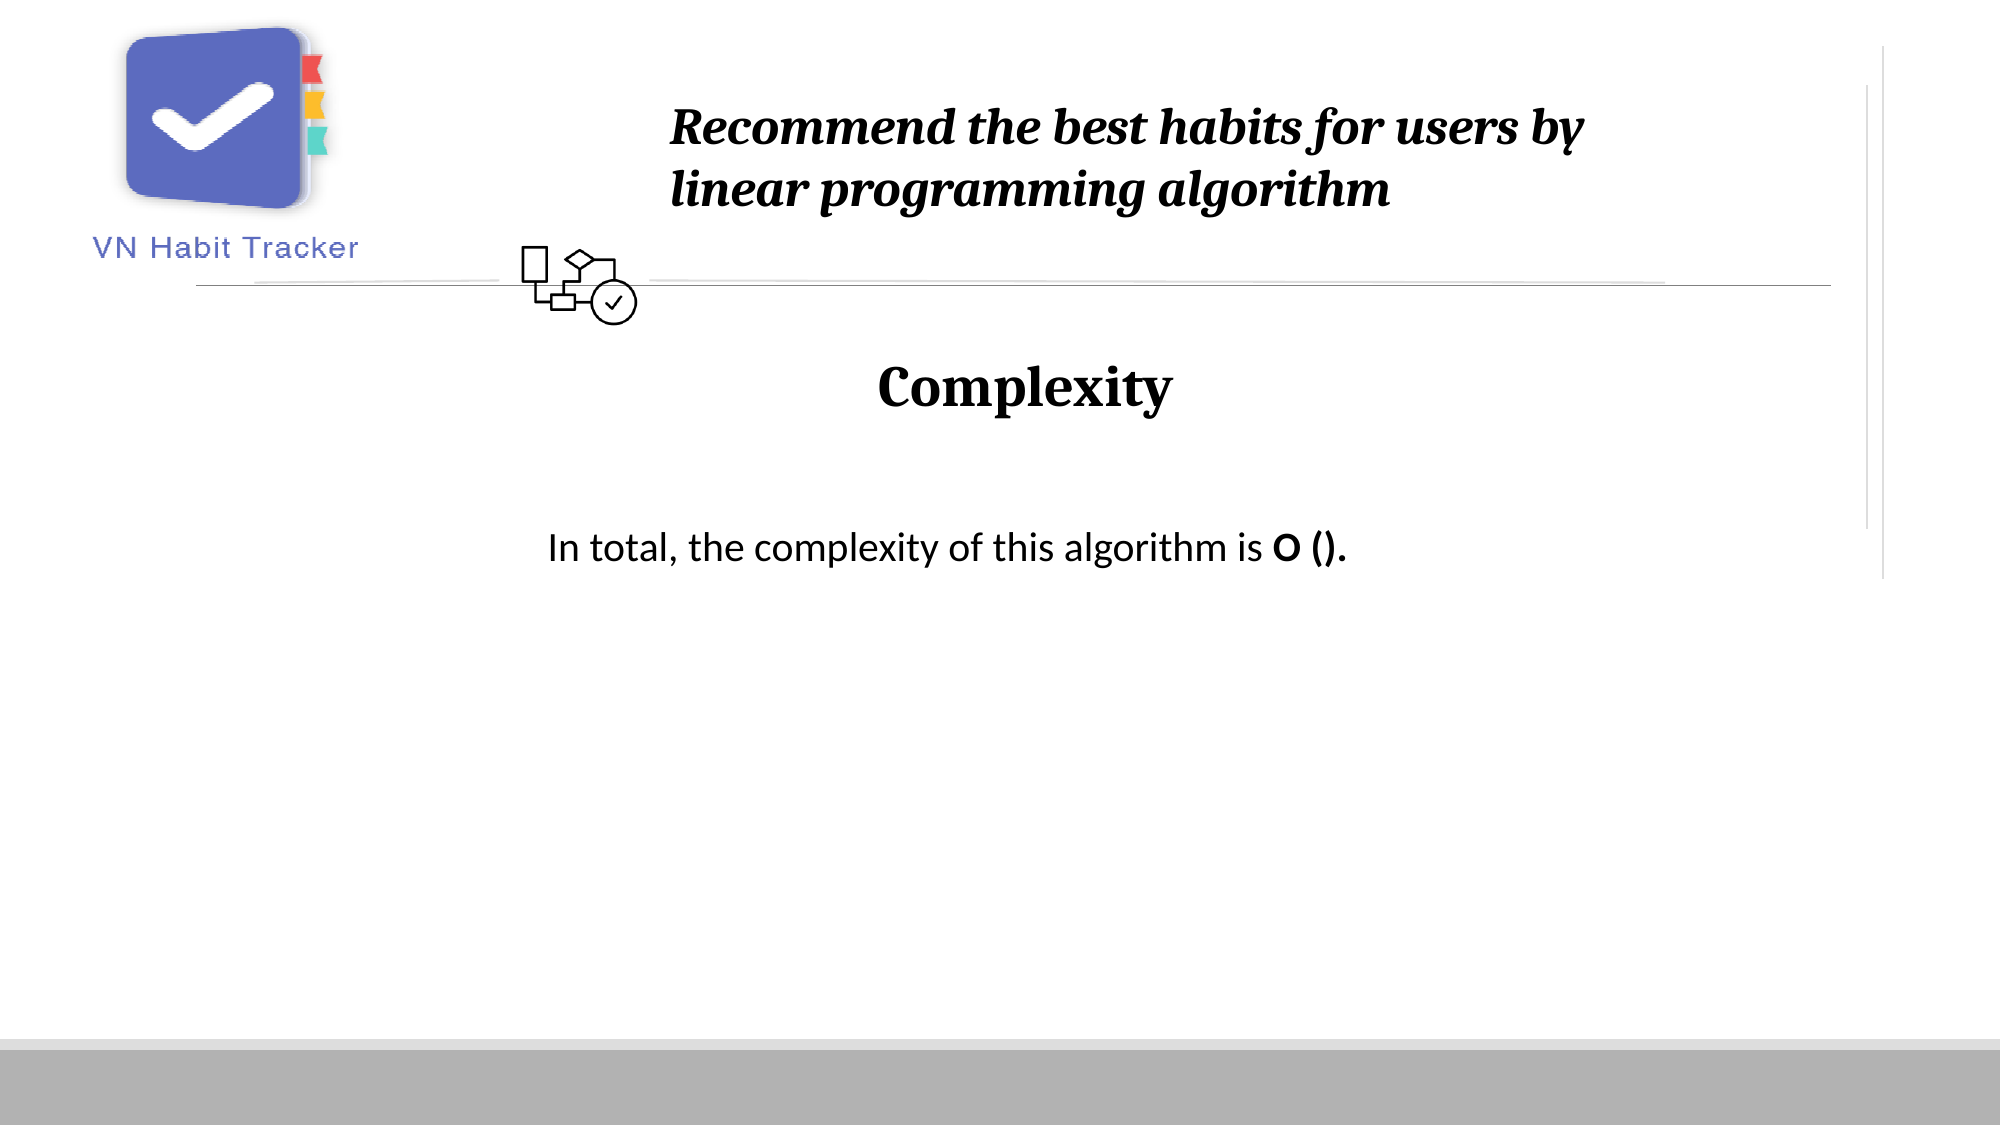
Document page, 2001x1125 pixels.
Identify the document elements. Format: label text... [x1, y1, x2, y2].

picture [519, 225, 639, 346]
text_box Recommend the best habits for users by linear programming algorithm [655, 84, 1734, 225]
text_box Complexity [864, 340, 1189, 426]
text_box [253, 279, 500, 283]
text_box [648, 279, 1666, 283]
picture [91, 16, 358, 259]
